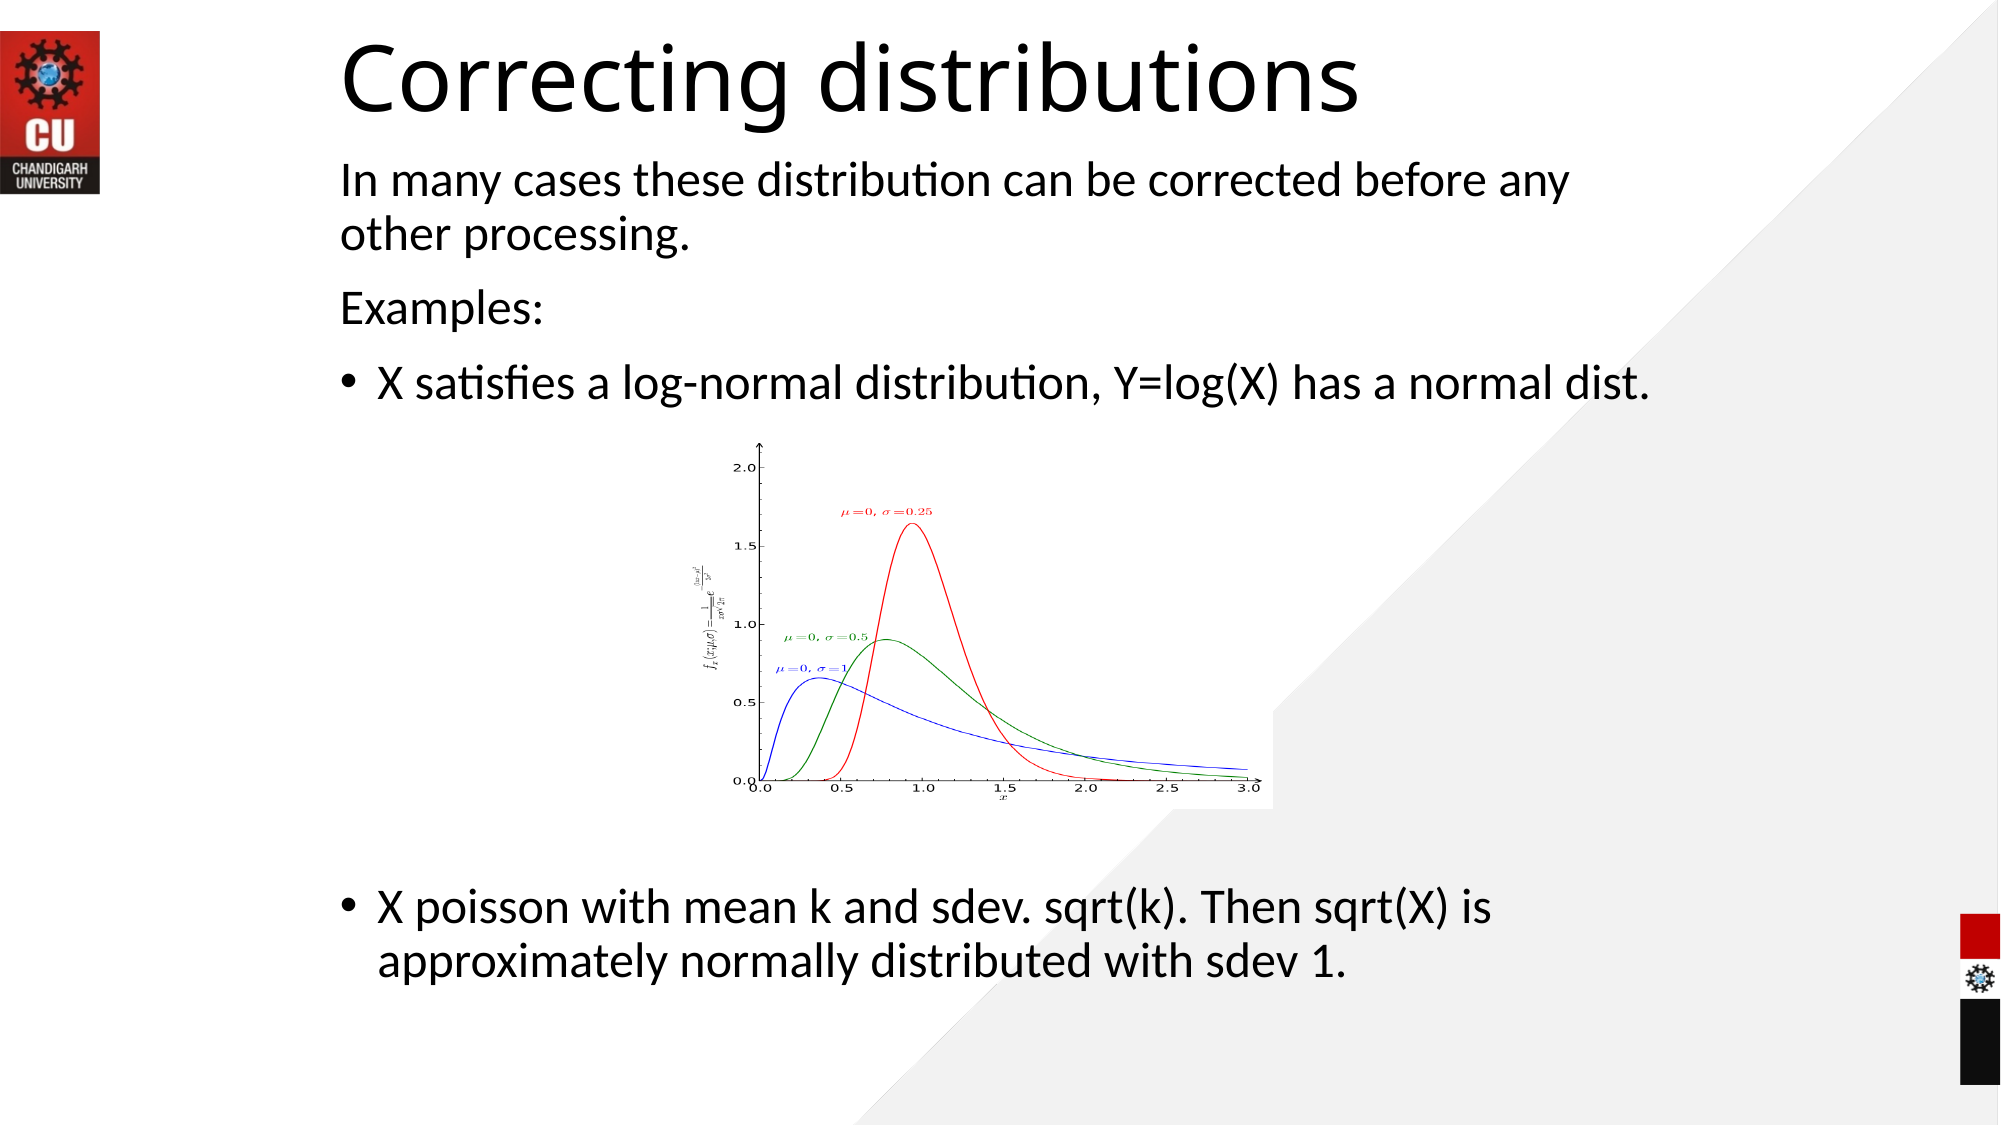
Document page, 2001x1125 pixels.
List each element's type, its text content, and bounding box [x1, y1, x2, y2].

picture [0, 0, 2001, 1125]
title Correcting distributions [324, 18, 1675, 145]
list In many cases these distribution can be corrected before any other processing. Examples: X satisfies a log-normal distribution, Y=log(X) has a normal dist. X poisson with mean k and sdev. sqrt(k). Then sqrt(X) is approximately normally distributed with sdev 1. [324, 145, 1704, 1108]
